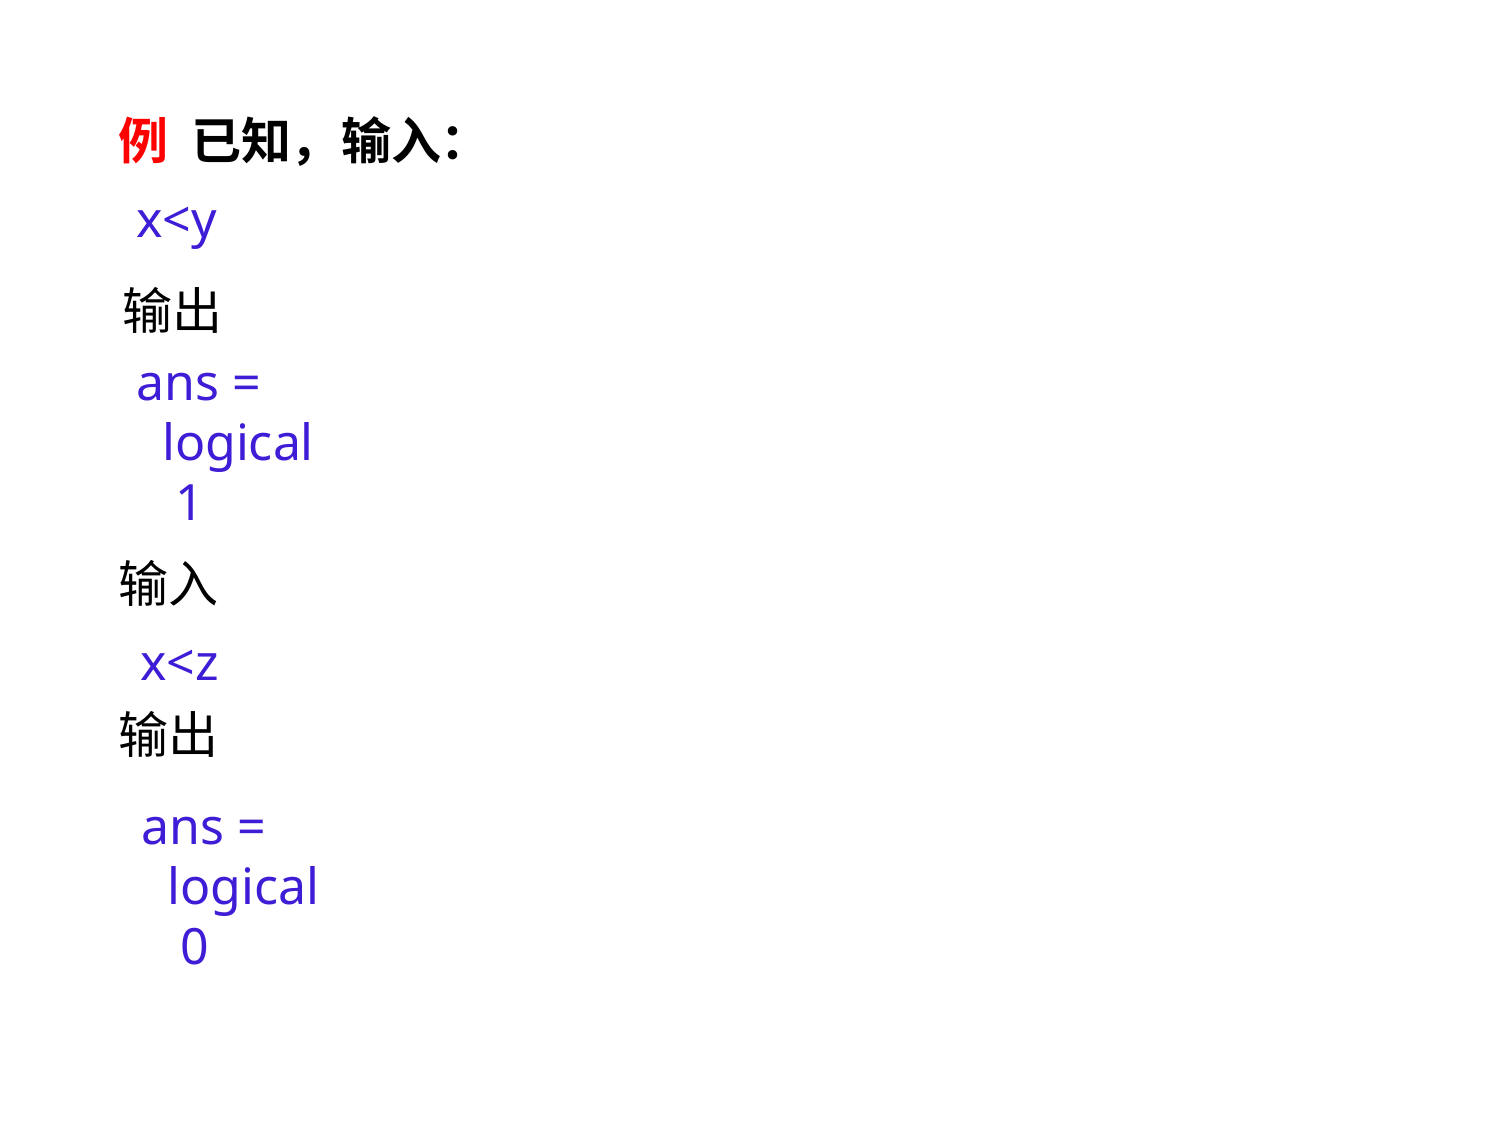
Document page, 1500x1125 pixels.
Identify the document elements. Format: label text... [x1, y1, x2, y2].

text_box 输入 [104, 544, 1282, 620]
text_box 输出 [104, 695, 1282, 771]
text_box ans = logical 1 [121, 342, 872, 538]
text_box x<y [121, 180, 513, 255]
text_box x<z [125, 622, 243, 695]
text_box ans = logical 0 [126, 786, 877, 982]
text_box 输出 [108, 272, 1286, 347]
